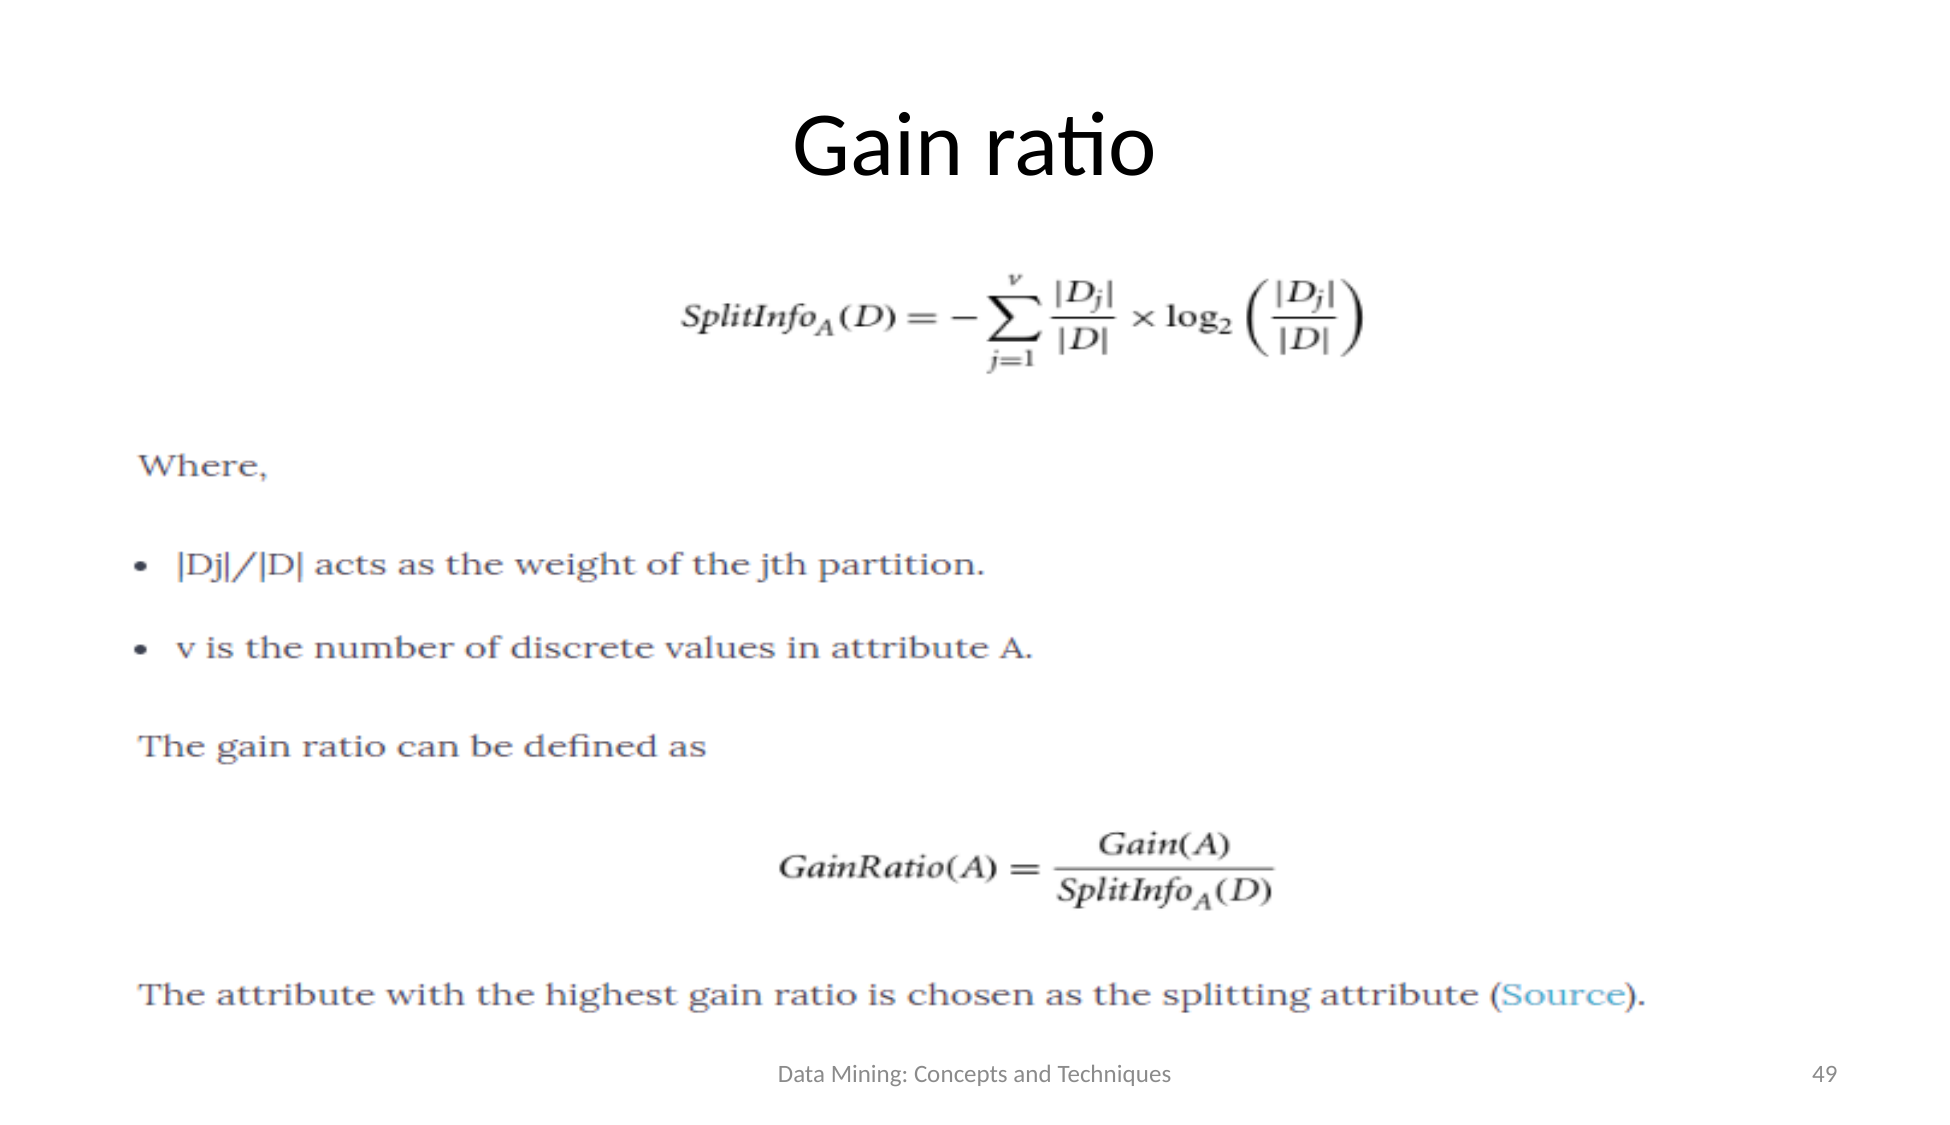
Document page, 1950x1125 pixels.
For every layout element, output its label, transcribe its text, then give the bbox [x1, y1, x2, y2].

slide_number 49 [1397, 1042, 1853, 1103]
footer Data Mining: Concepts and Techniques [666, 1043, 1284, 1103]
title Gain ratio [97, 45, 1853, 233]
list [99, 249, 1688, 1032]
